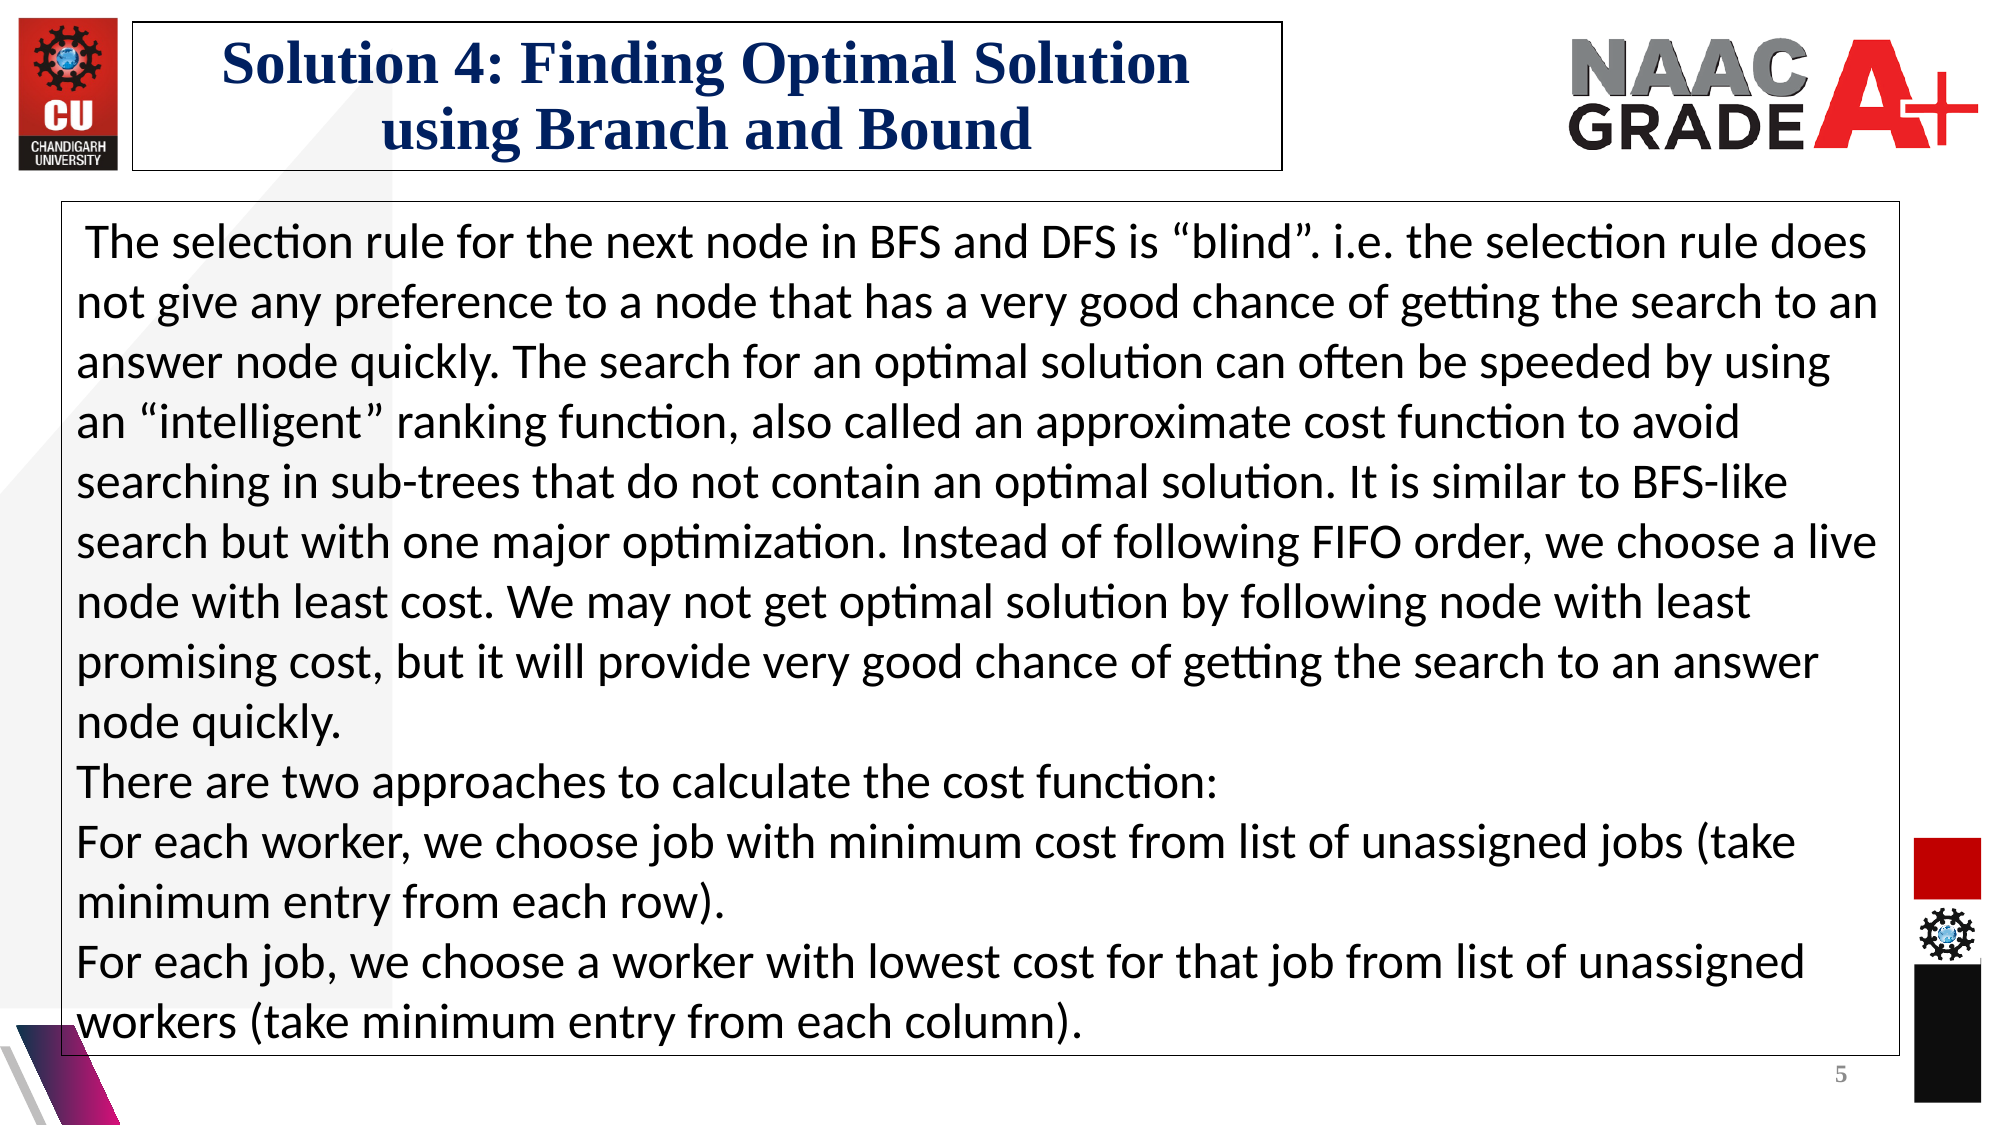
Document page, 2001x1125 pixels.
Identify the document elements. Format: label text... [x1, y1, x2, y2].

text_box The selection rule for the next node in BFS and DFS is “blind”. i.e. the selection rule does not give any preference to a node that has a very good chance of getting the search to an answer node quickly. The search for an optimal solution can often be speeded by using an “intelligent” ranking function, also called an approximate cost function to avoid searching in sub-trees that do not contain an optimal solution. It is similar to BFS-like search but with one major optimization. Instead of following FIFO order, we choose a live node with least cost. We may not get optimal solution by following node with least promising cost, but it will provide very good chance of getting the search to an answer node quickly. There are two approaches to calculate the cost function: For each worker, we choose job with minimum cost from list of unassigned jobs (take minimum entry from each row). For each job, we choose a worker with lowest cost for that job from list of unassigned workers (take minimum entry from each column). [61, 201, 1900, 1056]
picture [1568, 37, 1981, 150]
picture [18, 17, 118, 171]
title Solution 4: Finding Optimal Solution using Branch and Bound [132, 21, 1283, 171]
slide_number 5 [1412, 1056, 1863, 1103]
